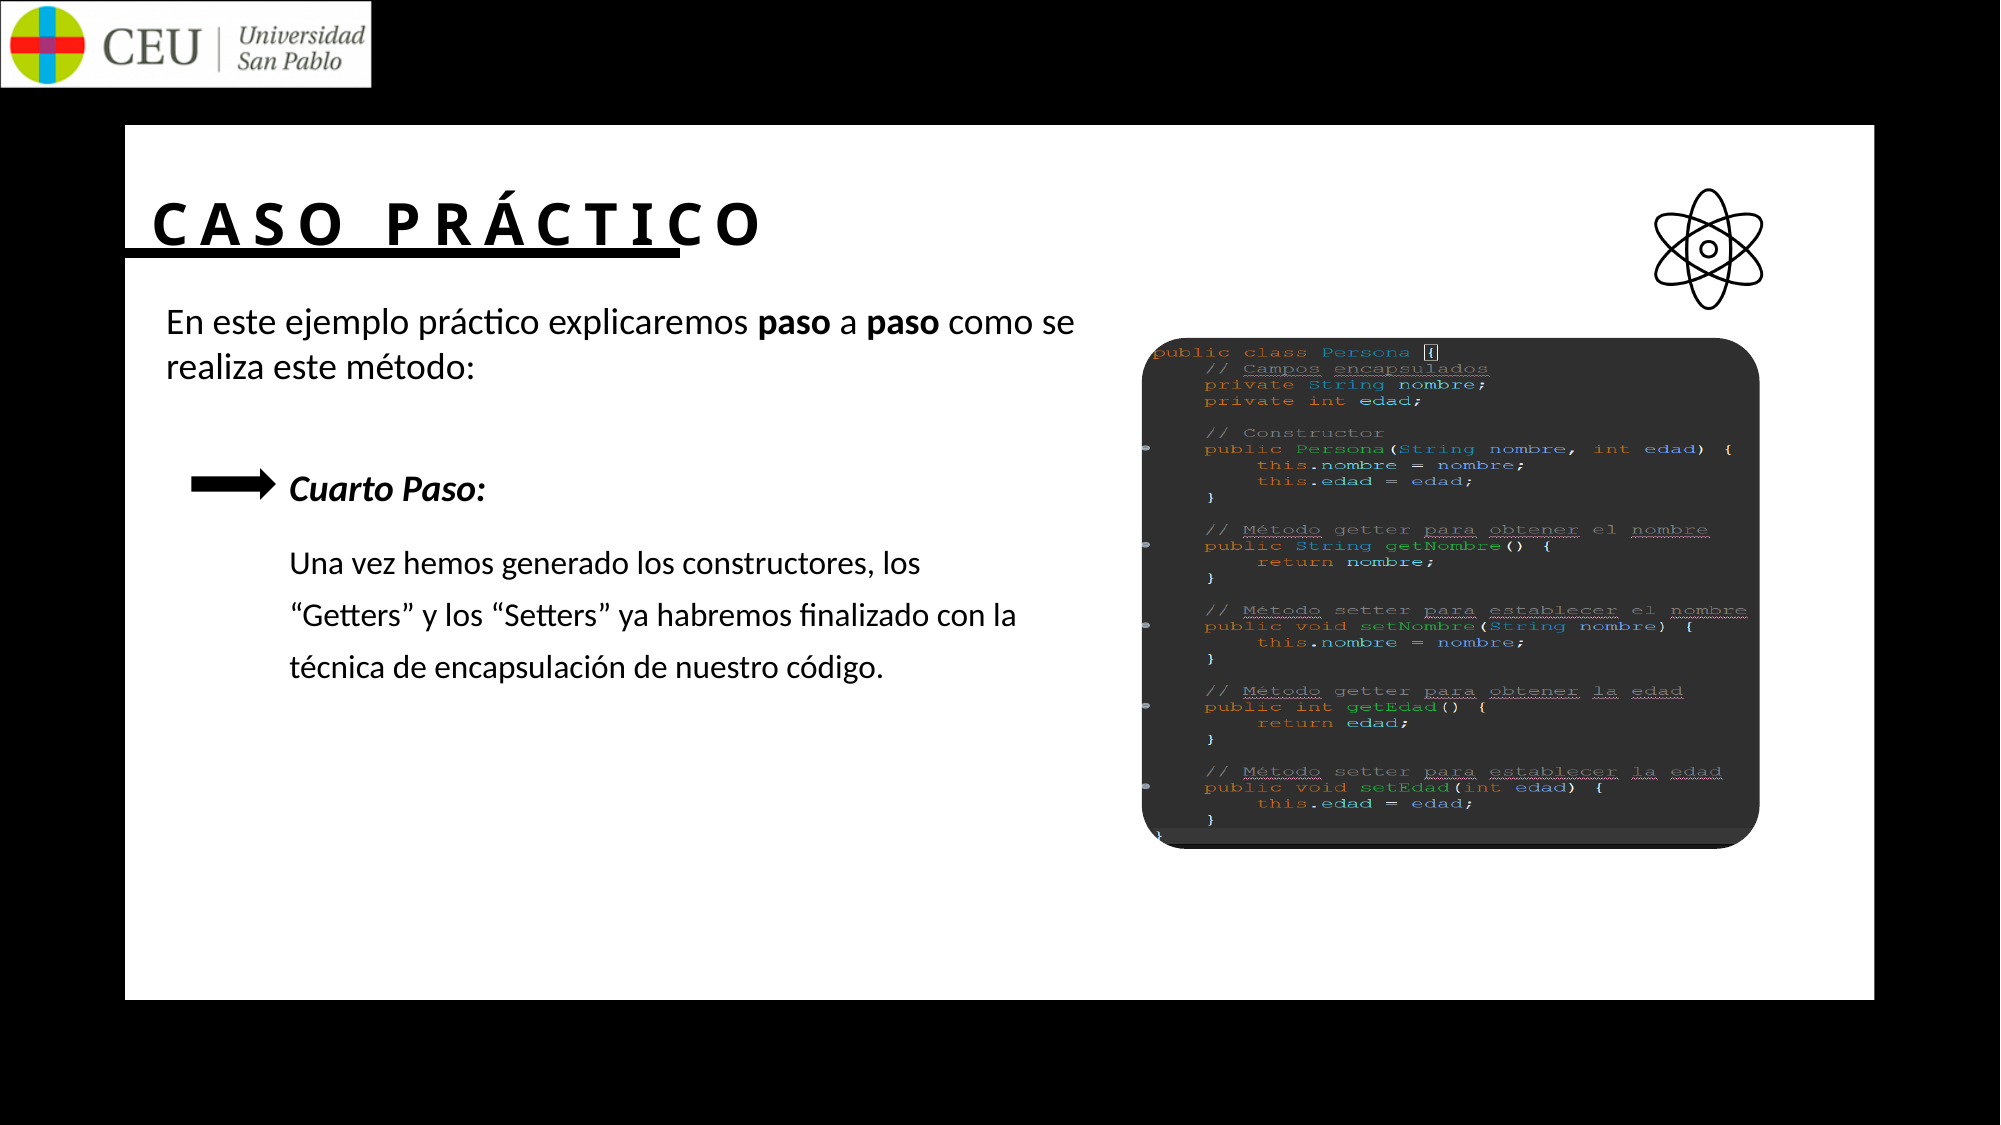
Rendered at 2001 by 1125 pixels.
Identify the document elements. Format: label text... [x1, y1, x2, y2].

text_box [191, 468, 276, 500]
text_box [124, 124, 1875, 1001]
title CASO PRÁCTICO [136, 95, 928, 265]
list Cuarto Paso: Una vez hemos generado los constructores, los “Getters” y los “Setters” ya habremos finalizado con la técnica de encapsulación de nuestro código. [274, 442, 1040, 823]
picture [1633, 174, 1784, 325]
text_box En este ejemplo práctico explicaremos paso a paso como se realiza este método: [151, 289, 1196, 440]
text_box [0, 0, 2000, 1125]
text_box [117, 248, 680, 258]
picture [1141, 337, 1760, 849]
picture [0, 0, 400, 146]
